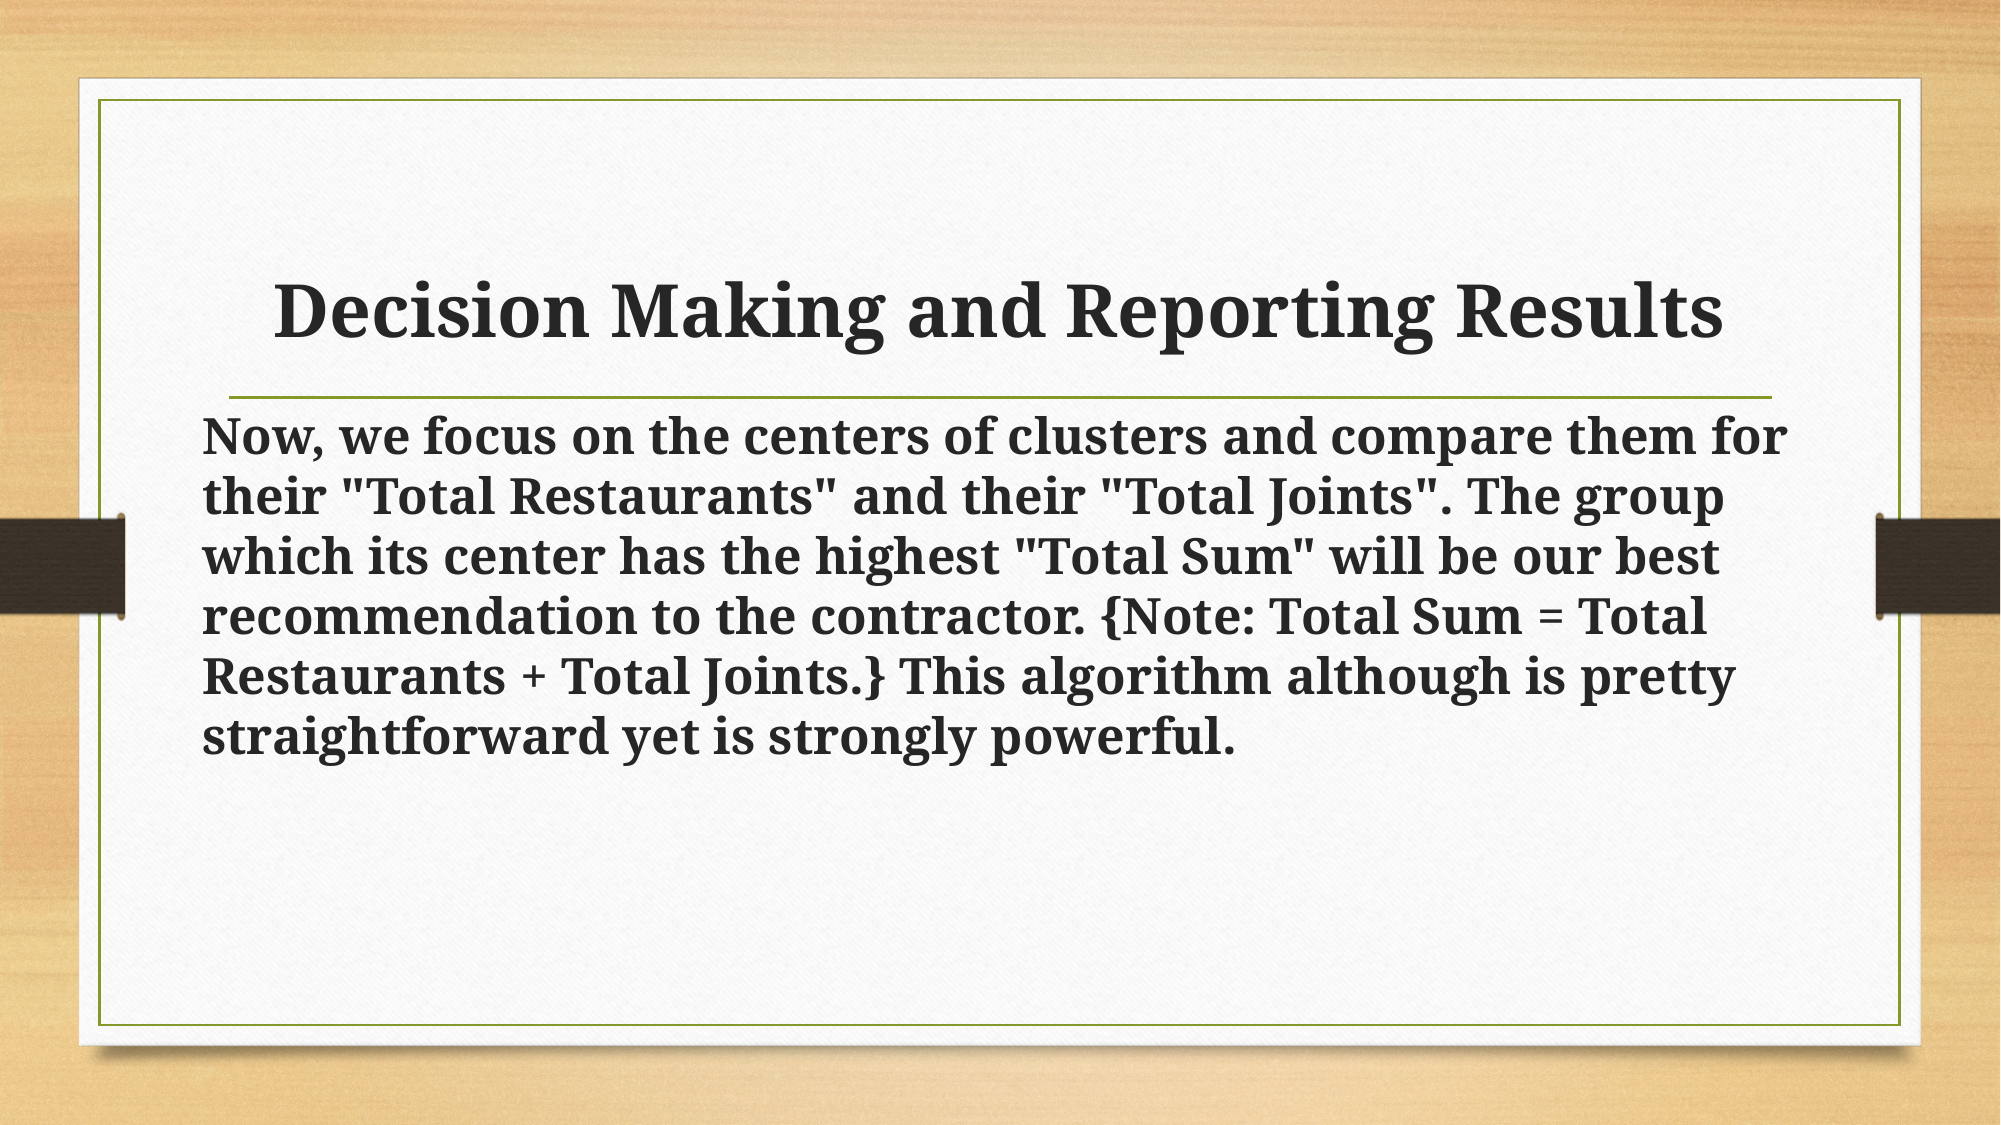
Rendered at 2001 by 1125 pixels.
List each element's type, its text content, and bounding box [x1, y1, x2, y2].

title Decision Making and Reporting Results [187, 256, 1813, 361]
list Now, we focus on the centers of clusters and compare them for their "Total Restaurants" and their "Total Joints". The group which its center has the highest "Total Sum" will be our best recommendation to the contractor. {Note: Total Sum = Total Restaurants + Total Joints.} This algorithm although is pretty straightforward yet is strongly powerful. [187, 396, 1873, 1125]
picture [0, 0, 2001, 1125]
